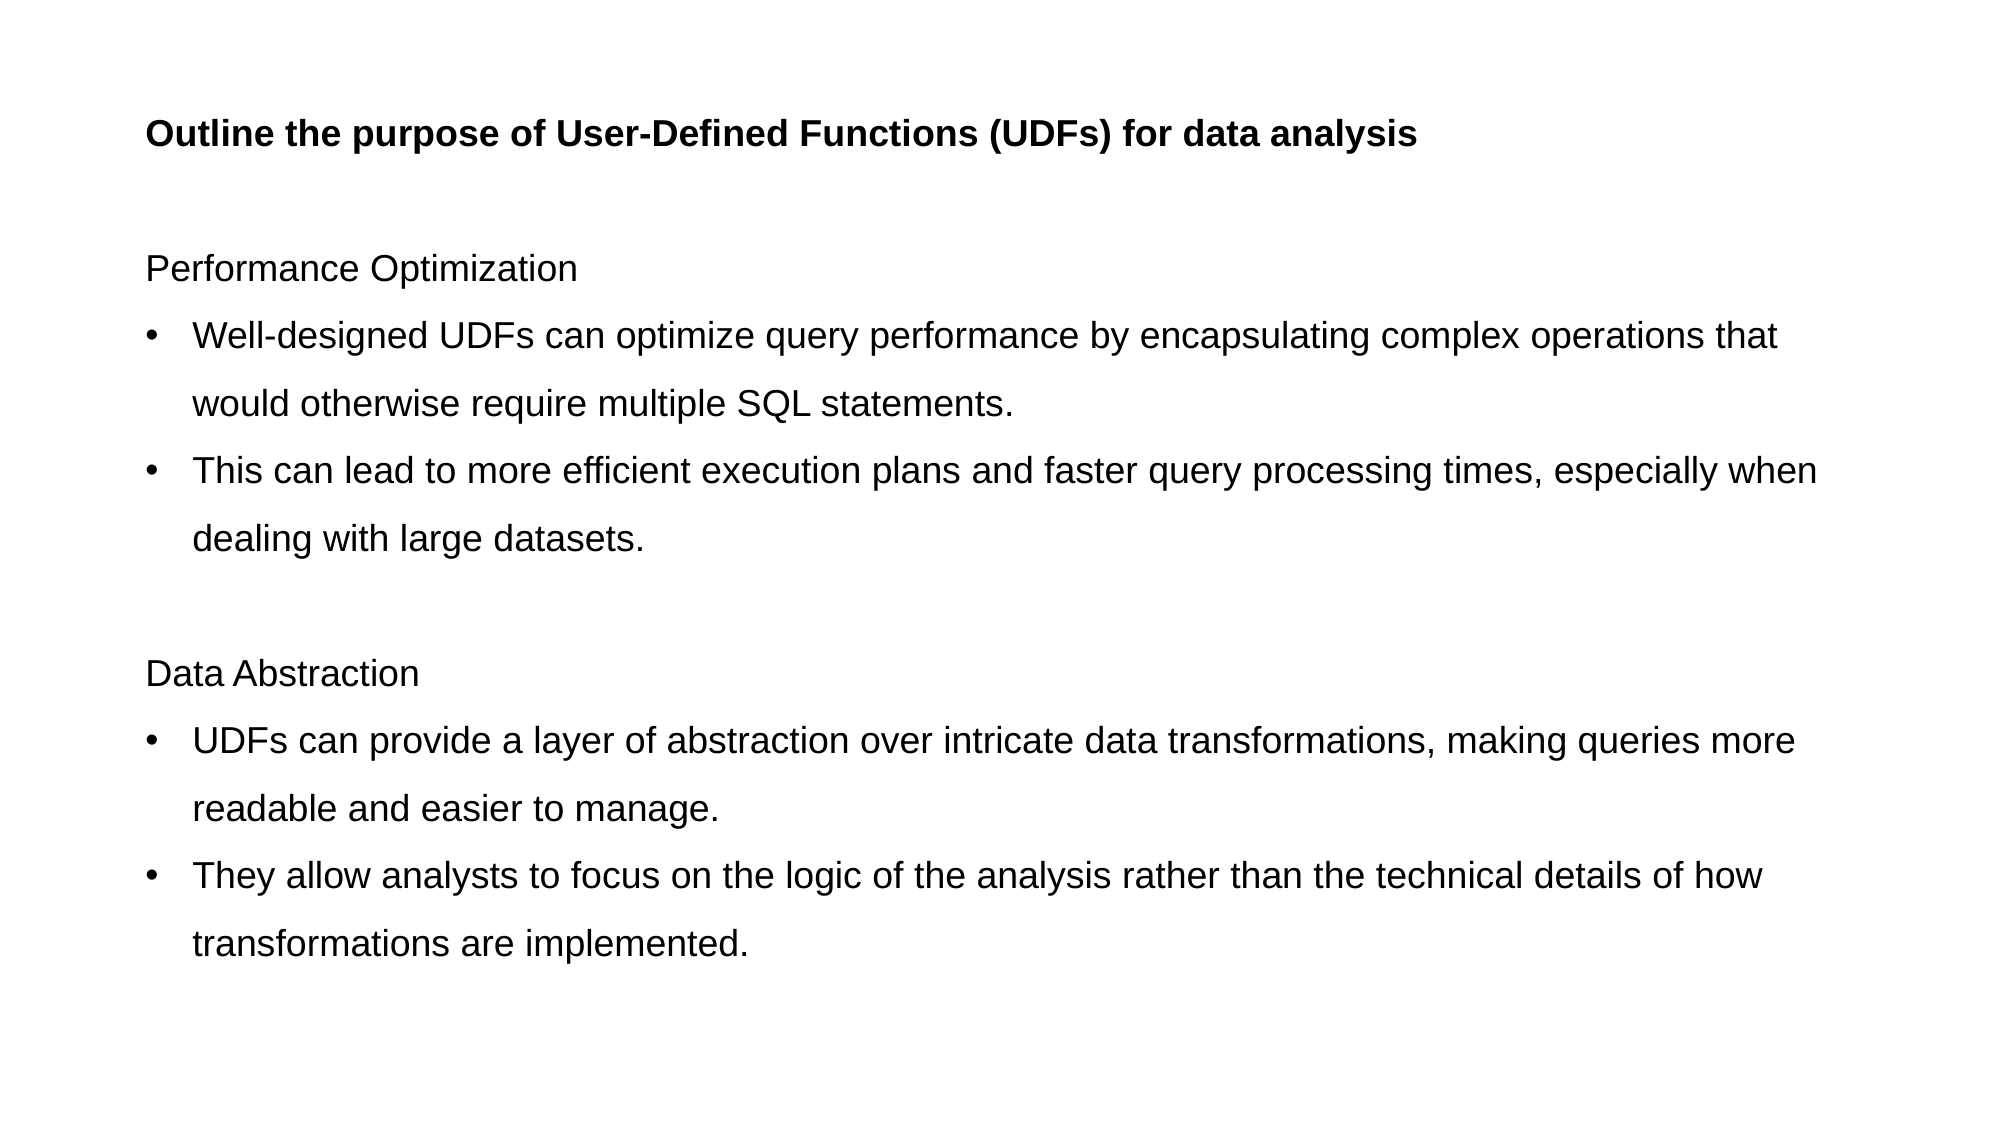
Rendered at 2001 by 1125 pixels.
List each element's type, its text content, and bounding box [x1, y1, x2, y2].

text_box Outline the purpose of User-Defined Functions (UDFs) for data analysis [130, 101, 1460, 162]
text_box Performance Optimization Well-designed UDFs can optimize query performance by encapsulating complex operations that would otherwise require multiple SQL statements. This can lead to more efficient execution plans and faster query processing times, especially when dealing with large datasets. Data Abstraction UDFs can provide a layer of abstraction over intricate data transformations, making queries more readable and easier to manage. They allow analysts to focus on the logic of the analysis rather than the technical details of how transformations are implemented. [130, 214, 1860, 972]
